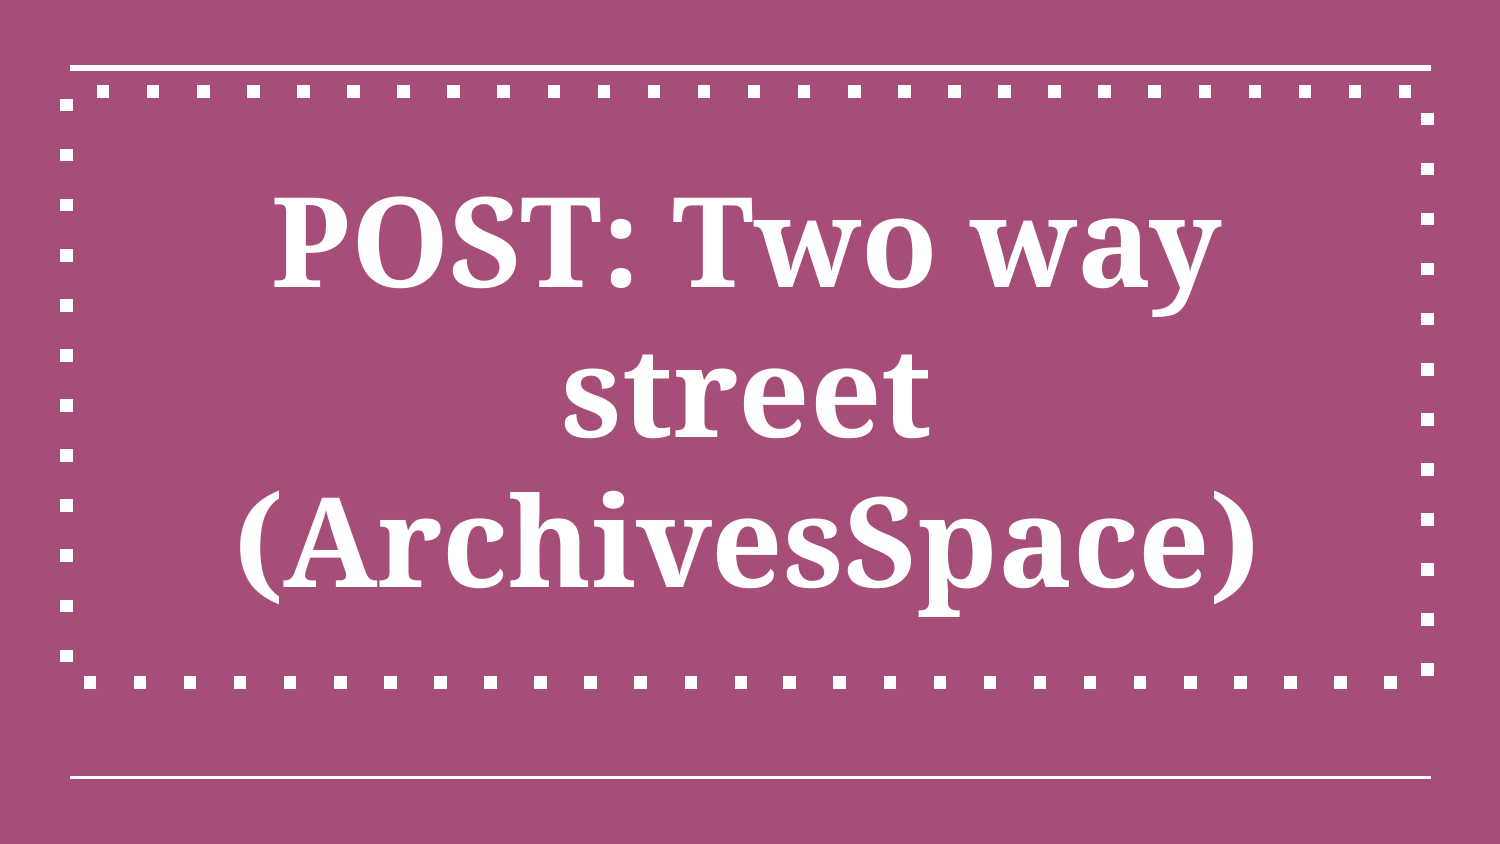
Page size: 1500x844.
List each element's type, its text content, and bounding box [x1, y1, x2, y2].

title POST: Two way street (ArchivesSpace) [66, 91, 1428, 683]
